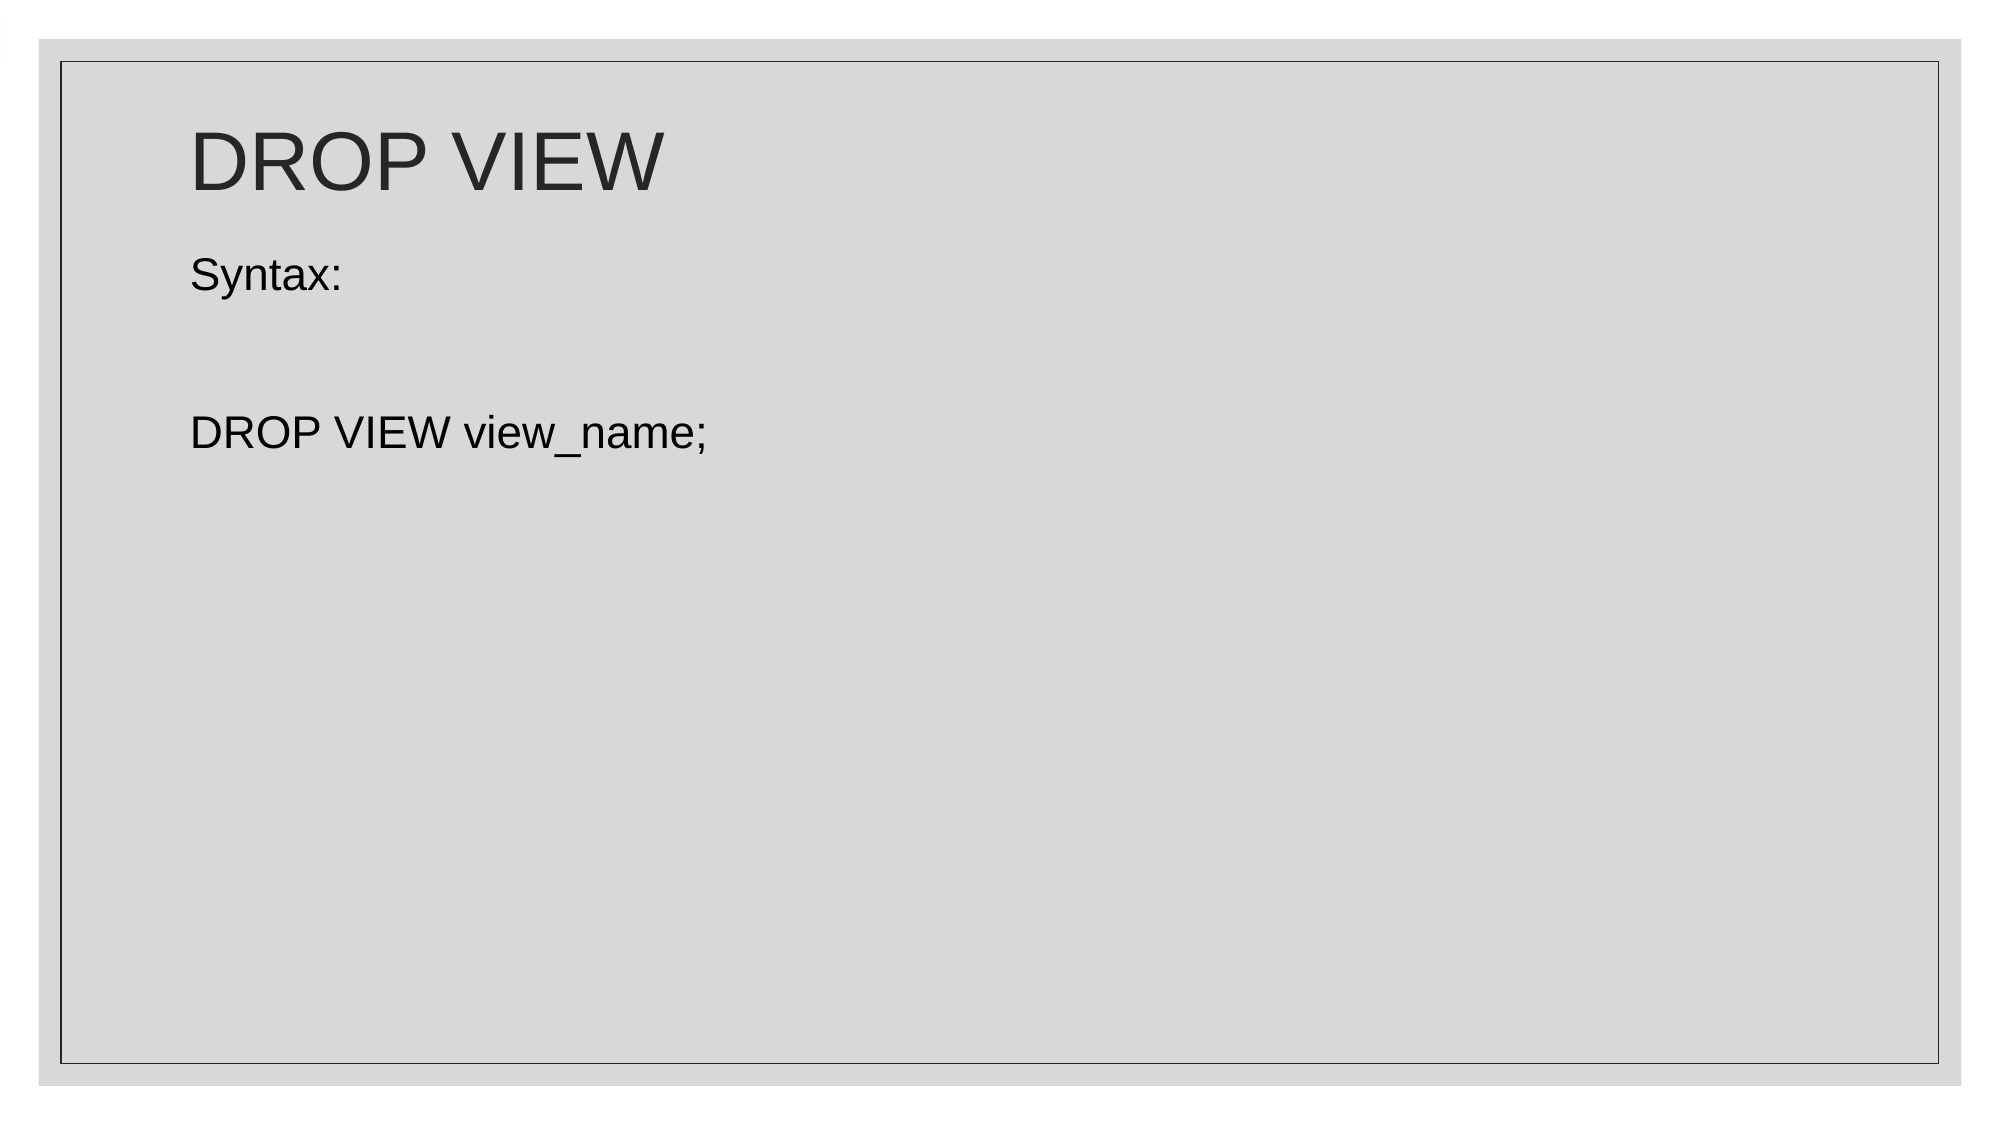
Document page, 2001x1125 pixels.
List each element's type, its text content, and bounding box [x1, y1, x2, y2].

title DROP VIEW [174, 105, 1825, 222]
list Syntax: DROP VIEW view_name; [174, 231, 1825, 977]
